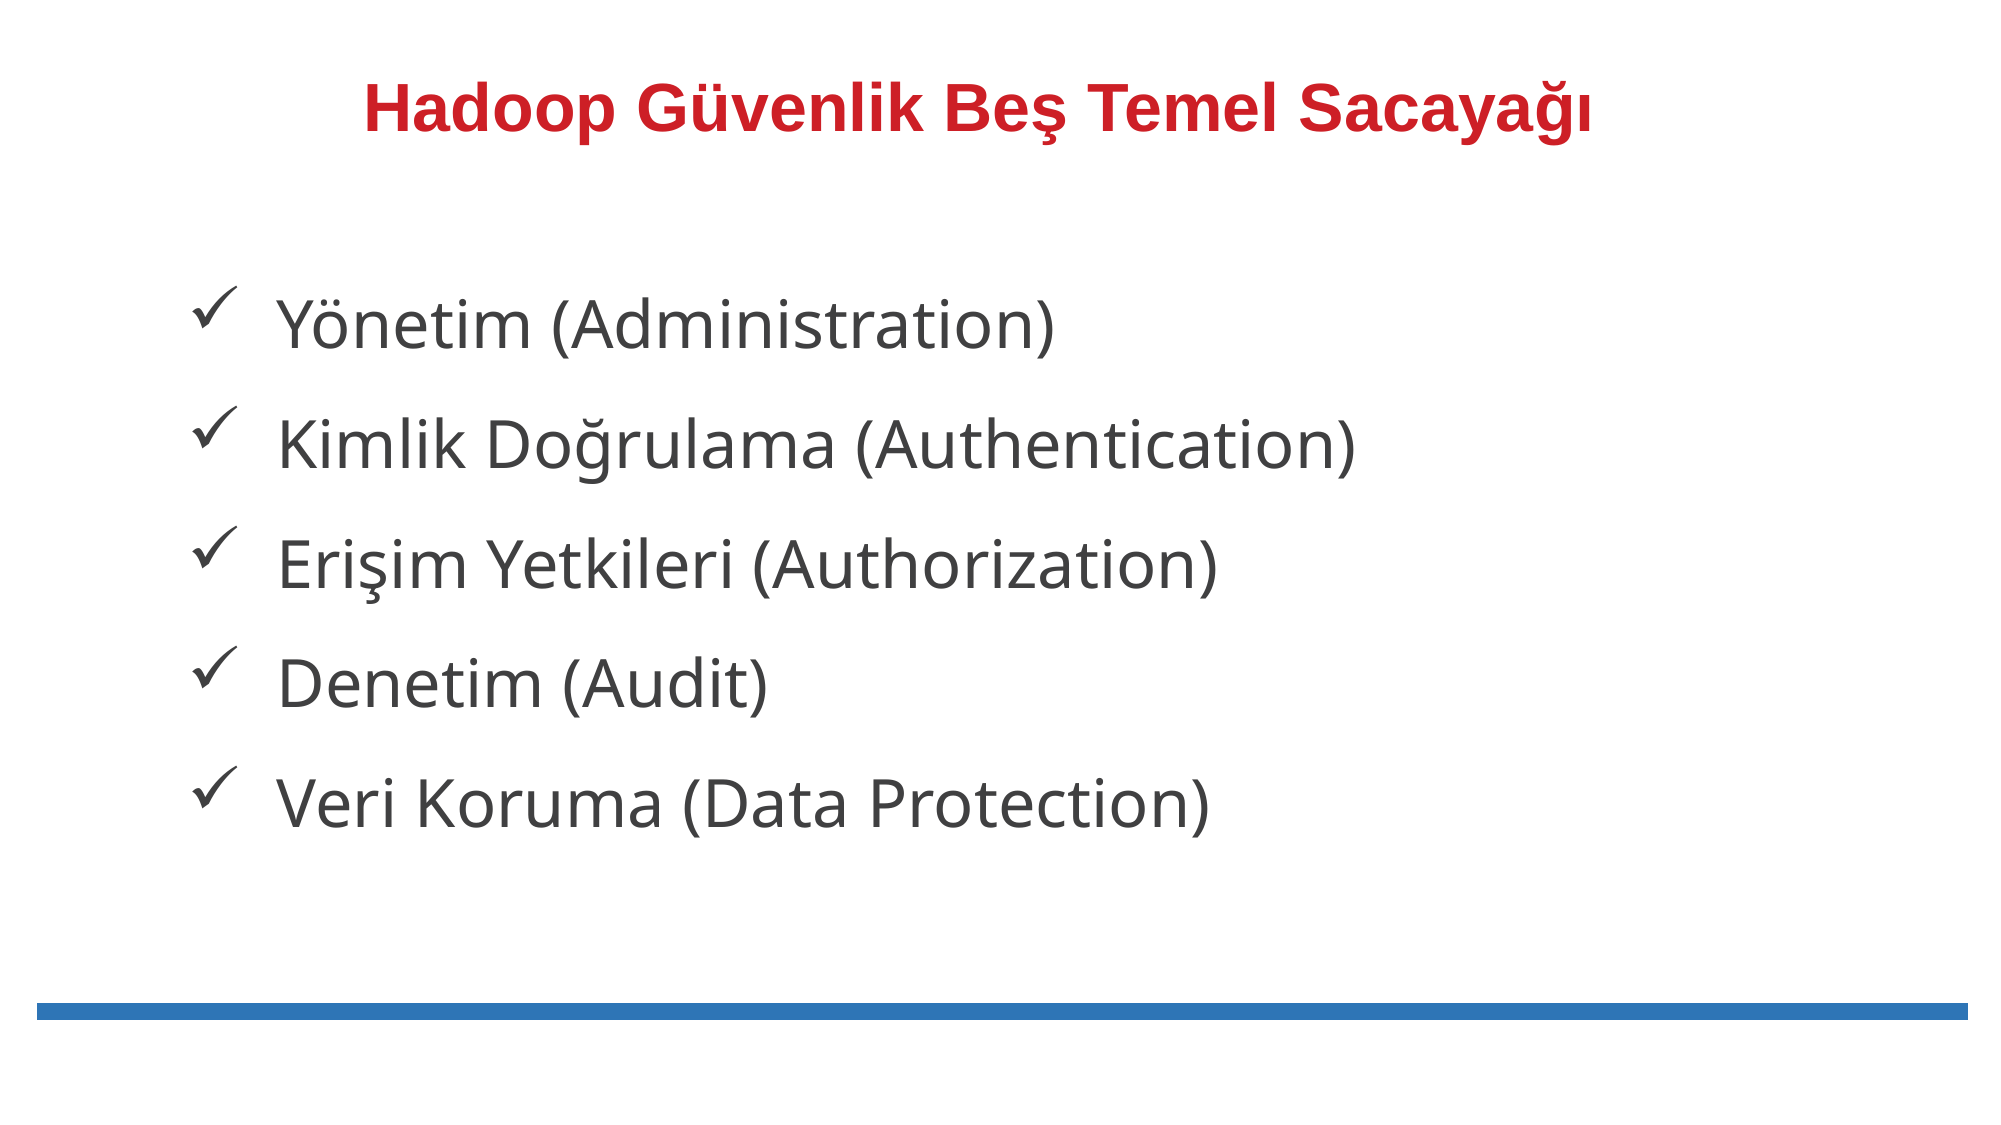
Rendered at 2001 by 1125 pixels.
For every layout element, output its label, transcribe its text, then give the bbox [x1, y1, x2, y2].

text_box Yönetim (Administration) Kimlik Doğrulama (Authentication) Erişim Yetkileri (Authorization) Denetim (Audit) Veri Koruma (Data Protection) [172, 234, 1866, 849]
title Hadoop Güvenlik Beş Temel Sacayağı [229, 22, 1730, 154]
